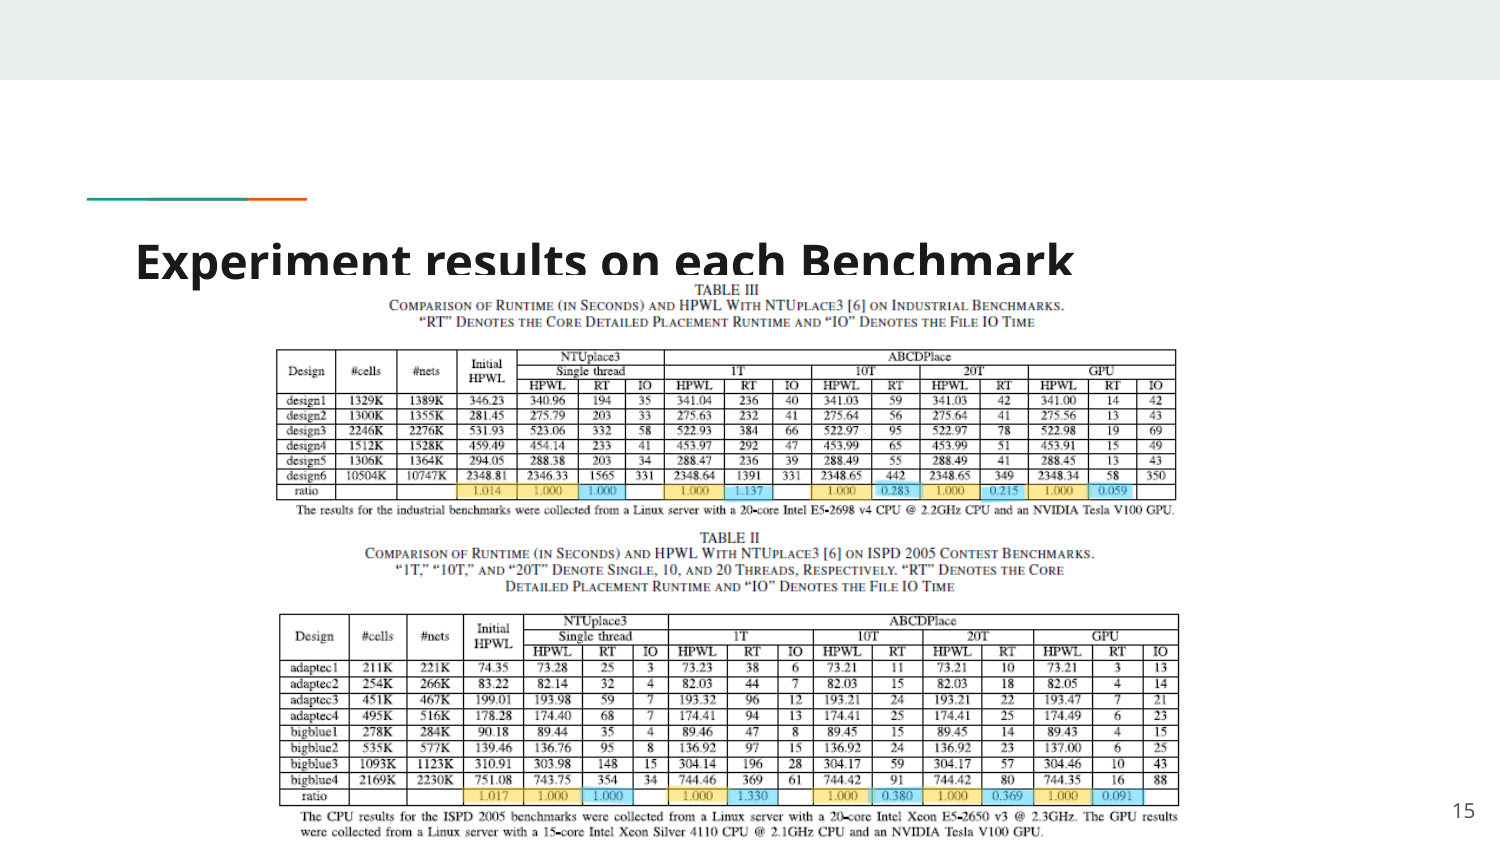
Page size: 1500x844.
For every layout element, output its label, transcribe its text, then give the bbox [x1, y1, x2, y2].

slide_number ‹#› [1400, 779, 1491, 844]
picture [268, 275, 1194, 844]
title Experiment results on each Benchmark [119, 216, 1381, 305]
